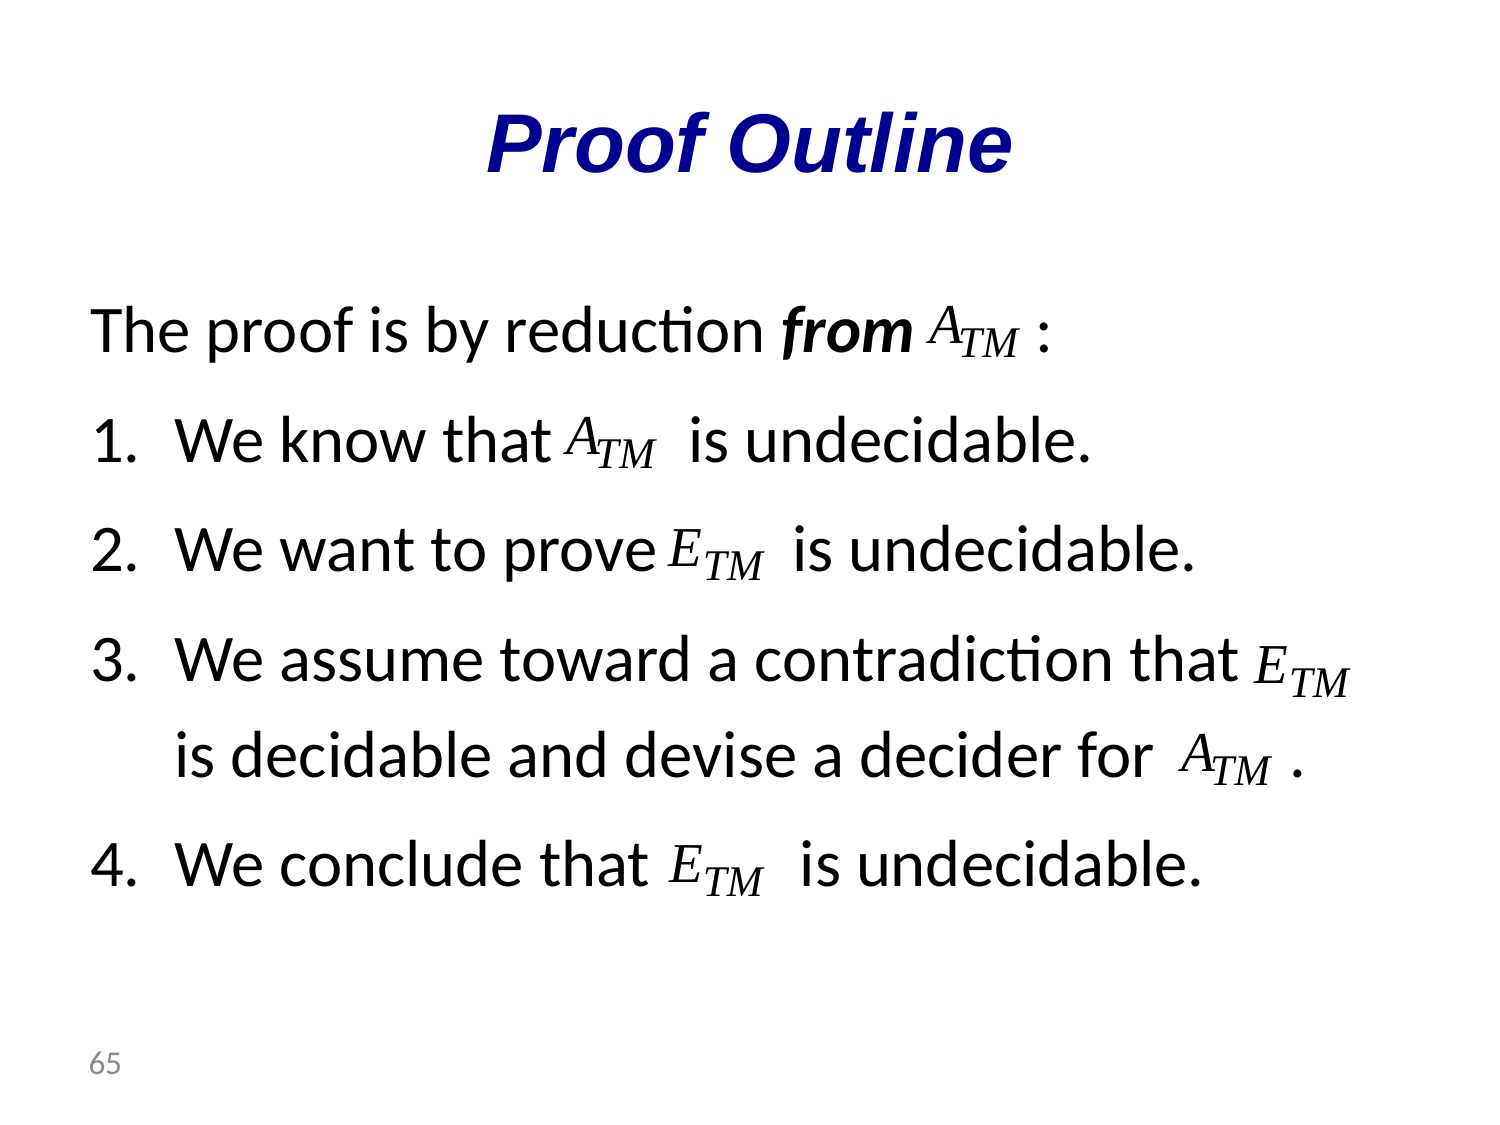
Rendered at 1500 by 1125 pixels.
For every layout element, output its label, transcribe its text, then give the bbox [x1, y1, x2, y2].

title Proof Outline [75, 45, 1425, 233]
slide_number 65 [58, 1031, 409, 1092]
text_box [655, 509, 786, 598]
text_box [656, 826, 786, 915]
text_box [550, 398, 674, 487]
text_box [1241, 627, 1372, 716]
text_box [1165, 714, 1290, 803]
list The proof is by reduction from : We know that is undecidable. We want to prove is undecidable. We assume toward a contradiction that is decidable and devise a decider for . We conclude that is undecidable. [75, 262, 1425, 1005]
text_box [913, 287, 1038, 376]
